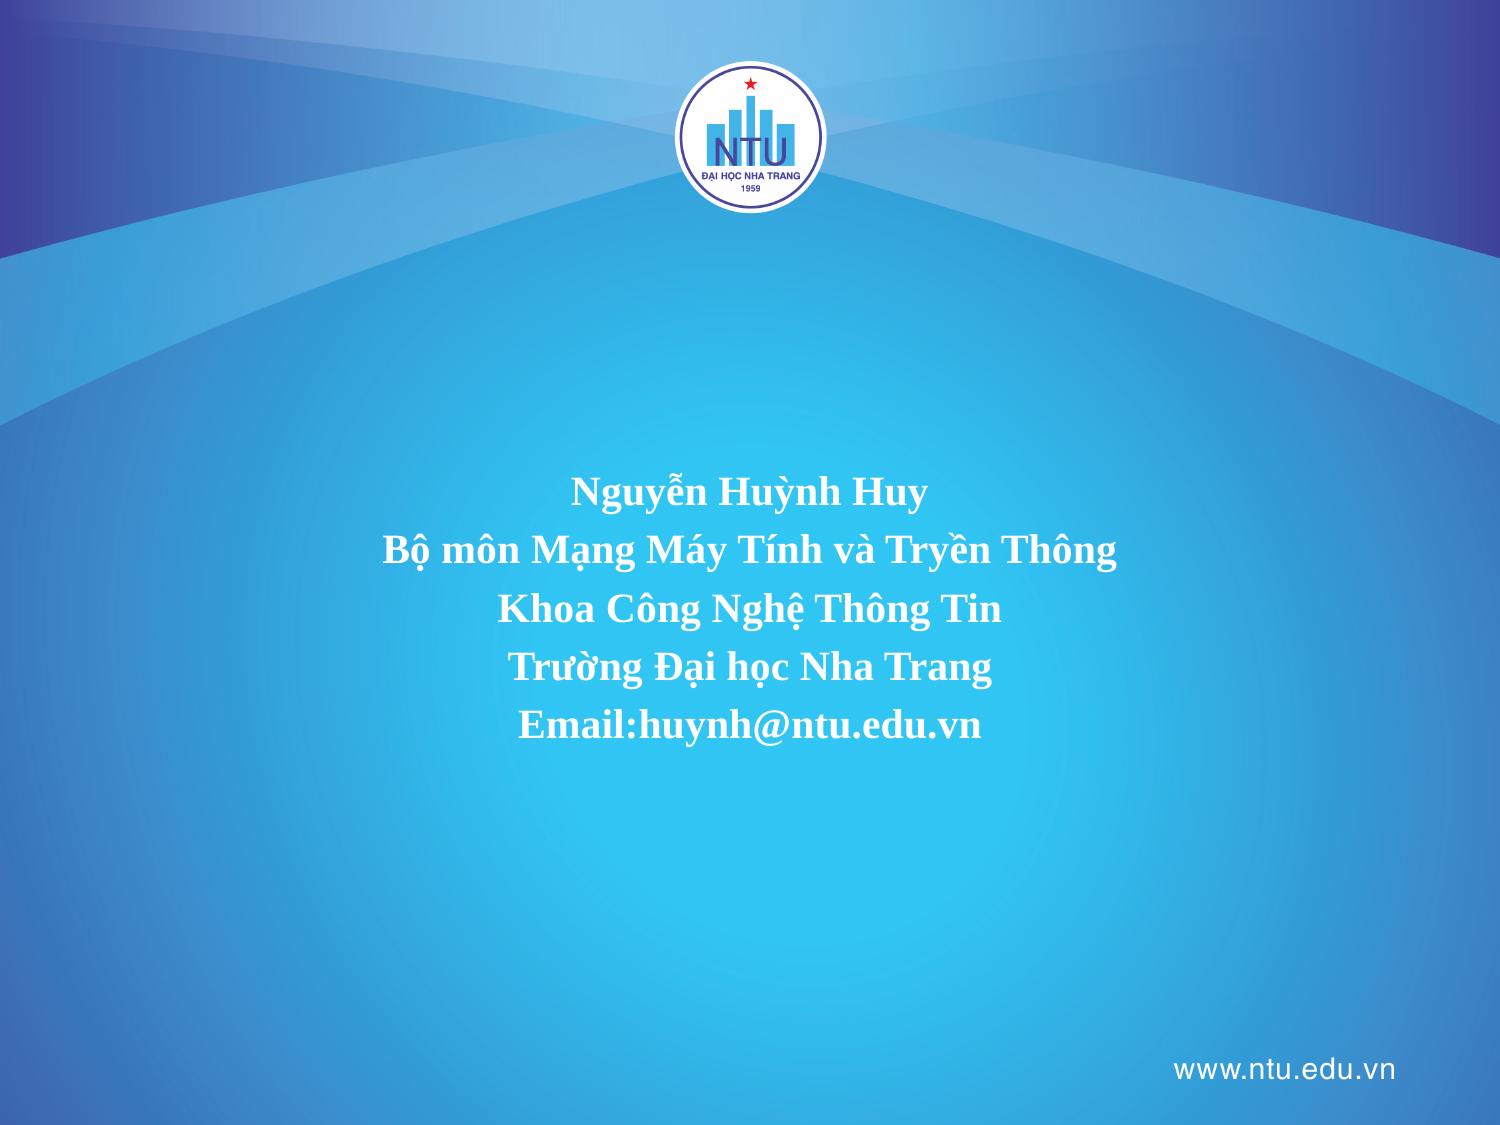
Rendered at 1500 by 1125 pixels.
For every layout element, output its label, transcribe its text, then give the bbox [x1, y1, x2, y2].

picture [0, 0, 1500, 1125]
subtitle Nguyễn Huỳnh Huy Bộ môn Mạng Máy Tính và Tryền Thông Khoa Công Nghệ Thông Tin Trường Đại học Nha Trang Email:huynh@ntu.edu.vn [278, 456, 1222, 669]
